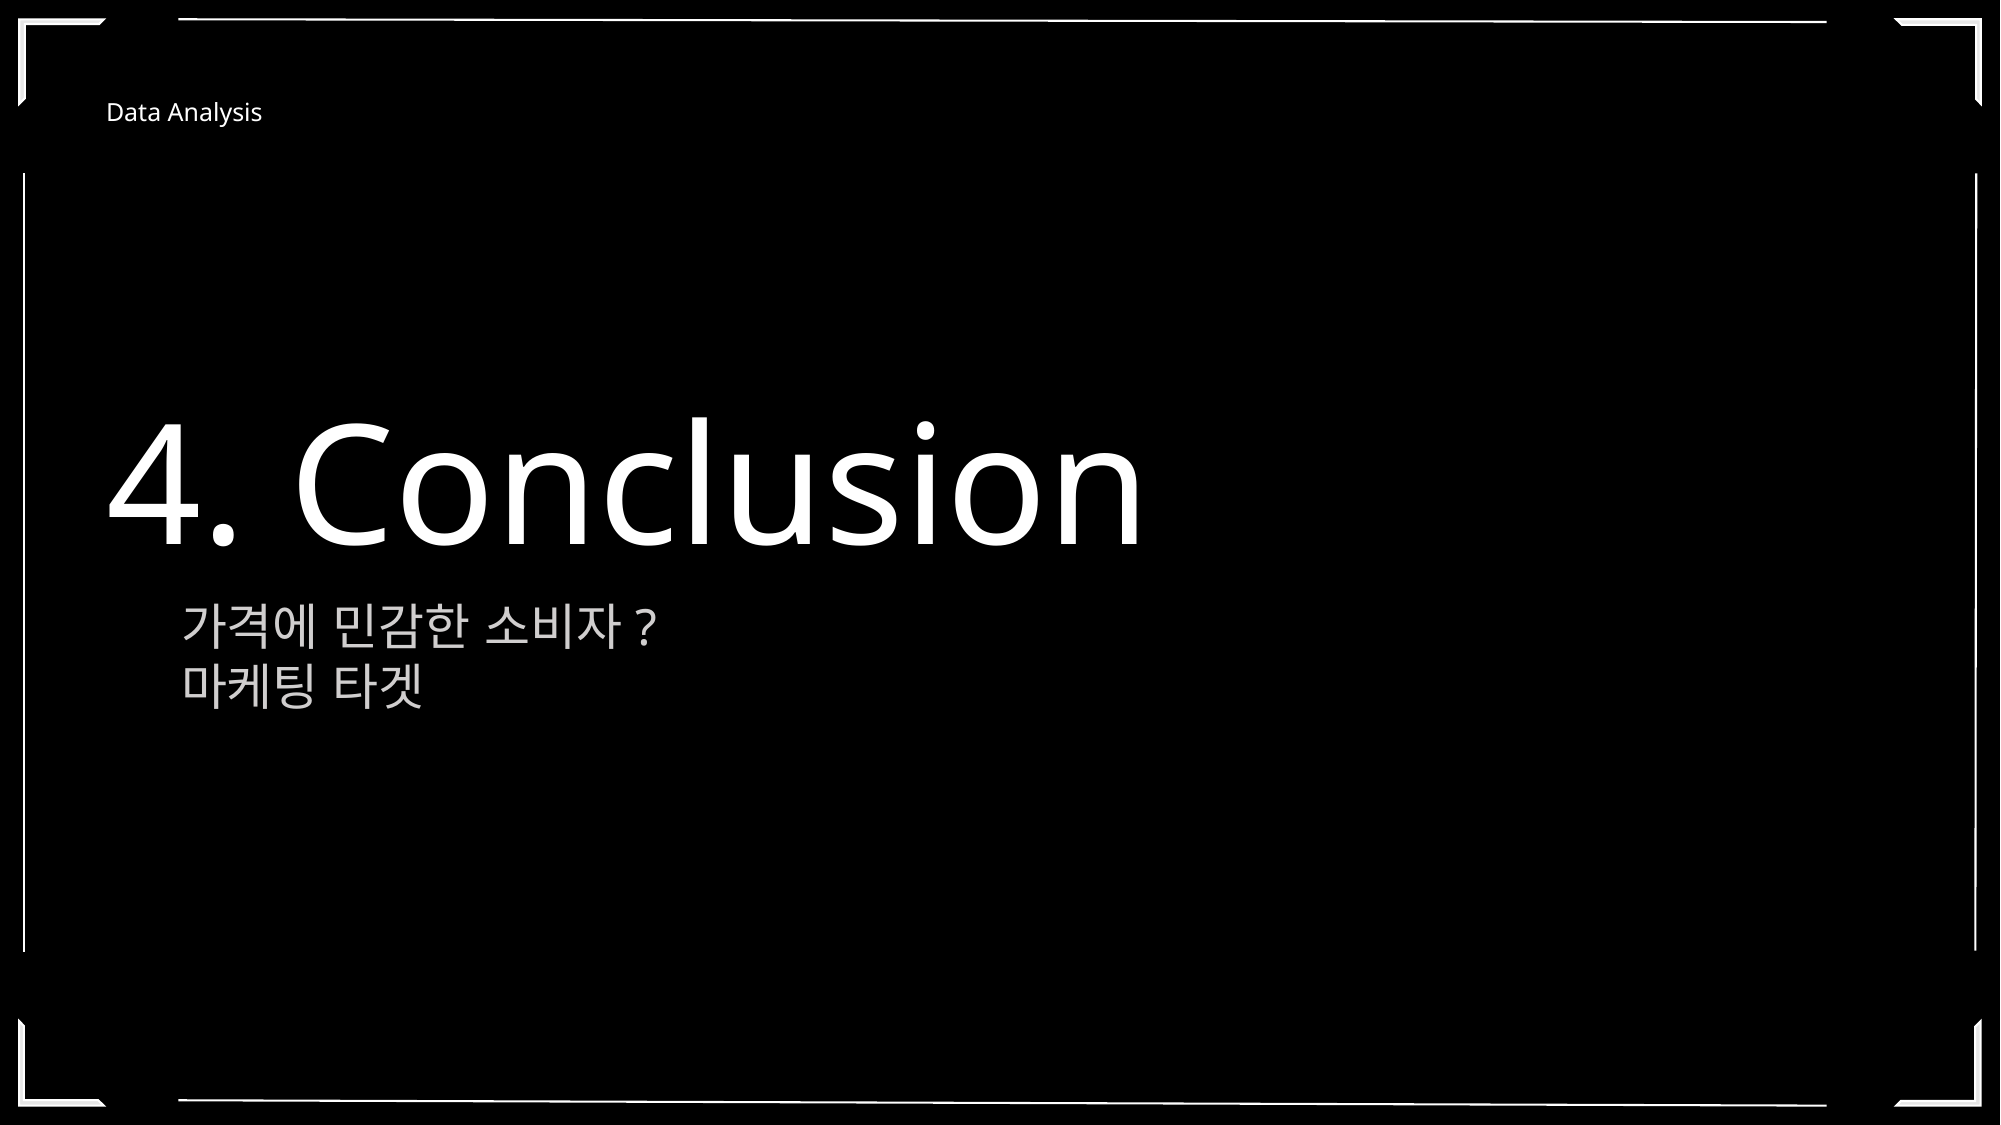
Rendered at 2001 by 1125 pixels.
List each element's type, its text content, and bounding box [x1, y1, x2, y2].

text_box Data Analysis [91, 89, 398, 134]
text_box 가격에 민감한 소비자? 마케팅 타겟 [91, 587, 1844, 723]
text_box 4. Conclusion [91, 370, 1844, 586]
